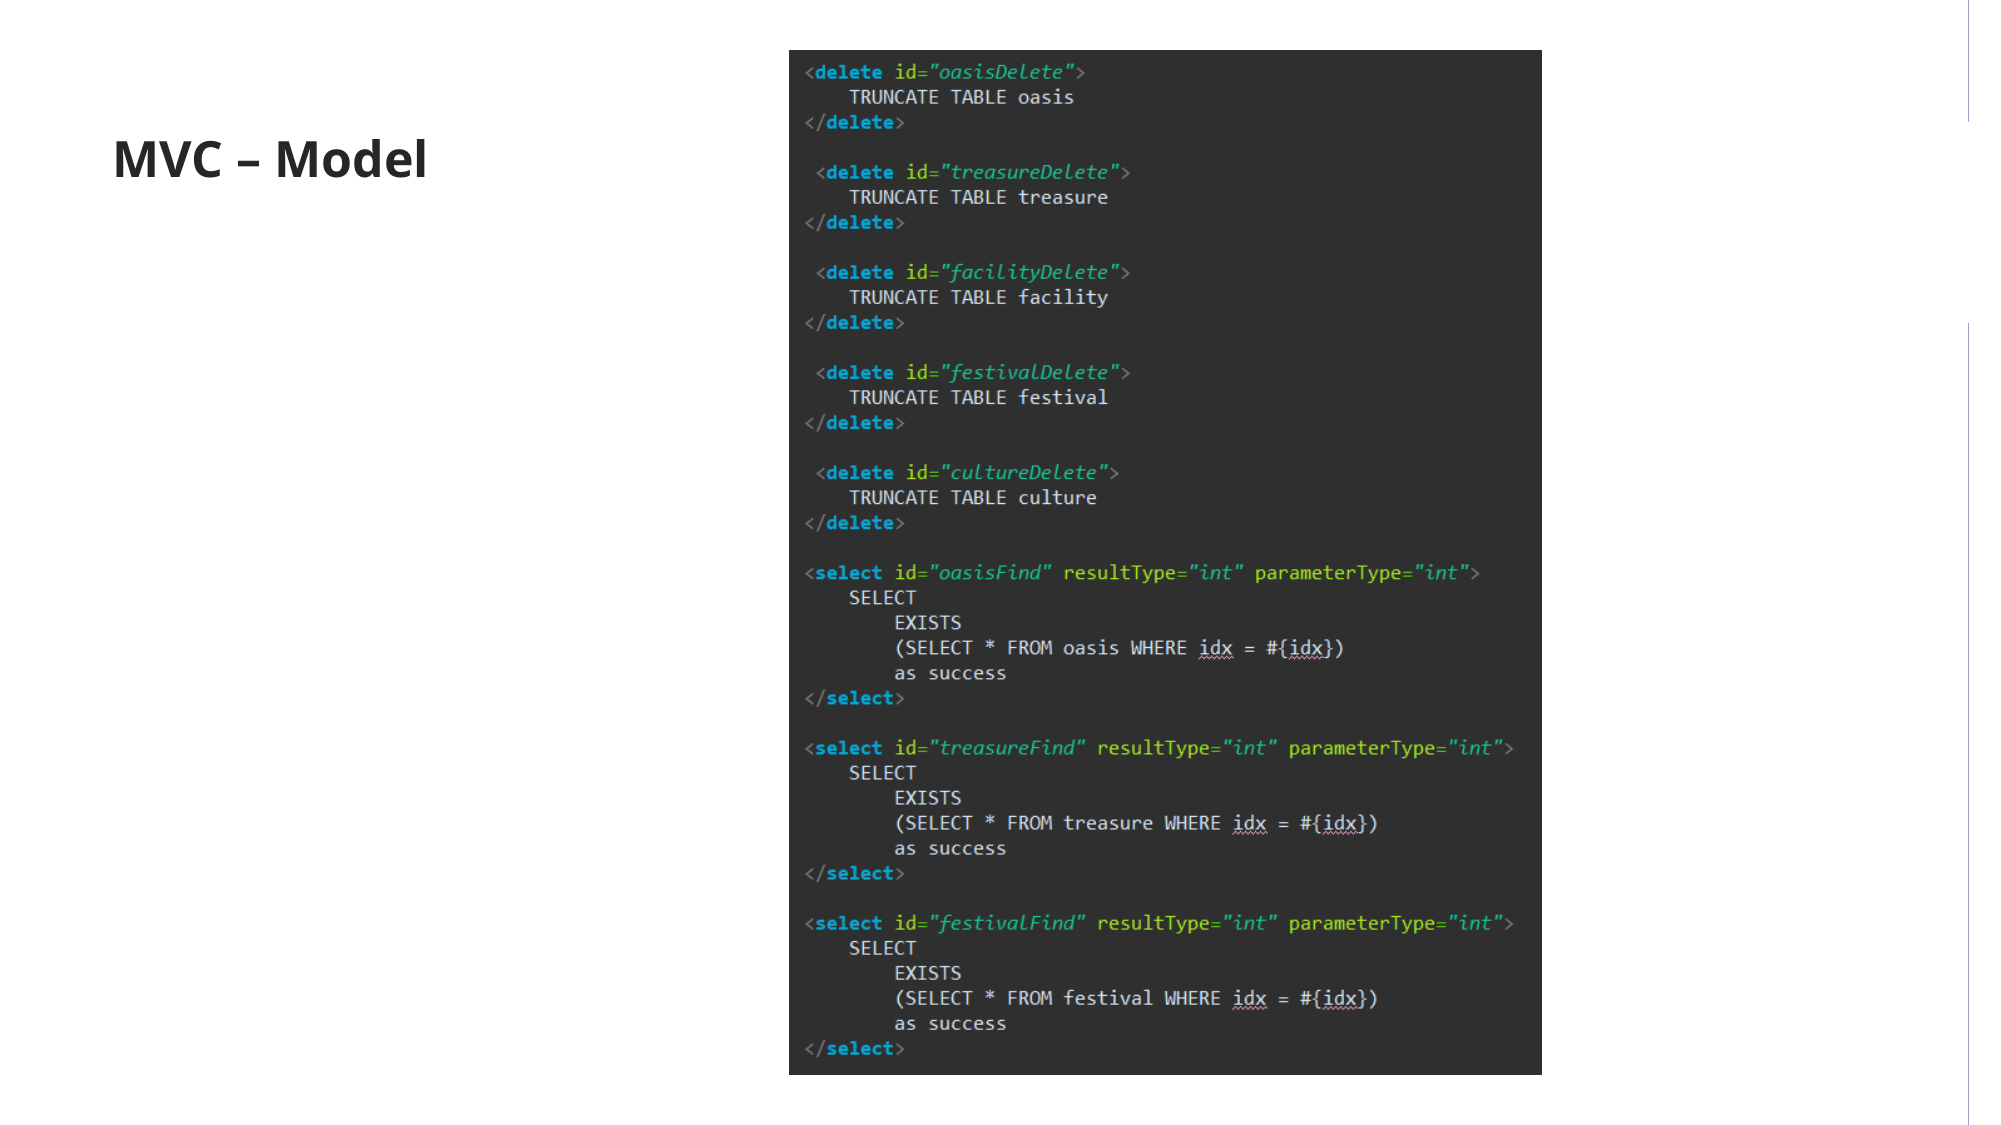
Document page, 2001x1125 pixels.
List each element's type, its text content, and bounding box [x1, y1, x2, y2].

picture [789, 50, 1542, 1075]
text_box MVC – Model [97, 120, 592, 196]
